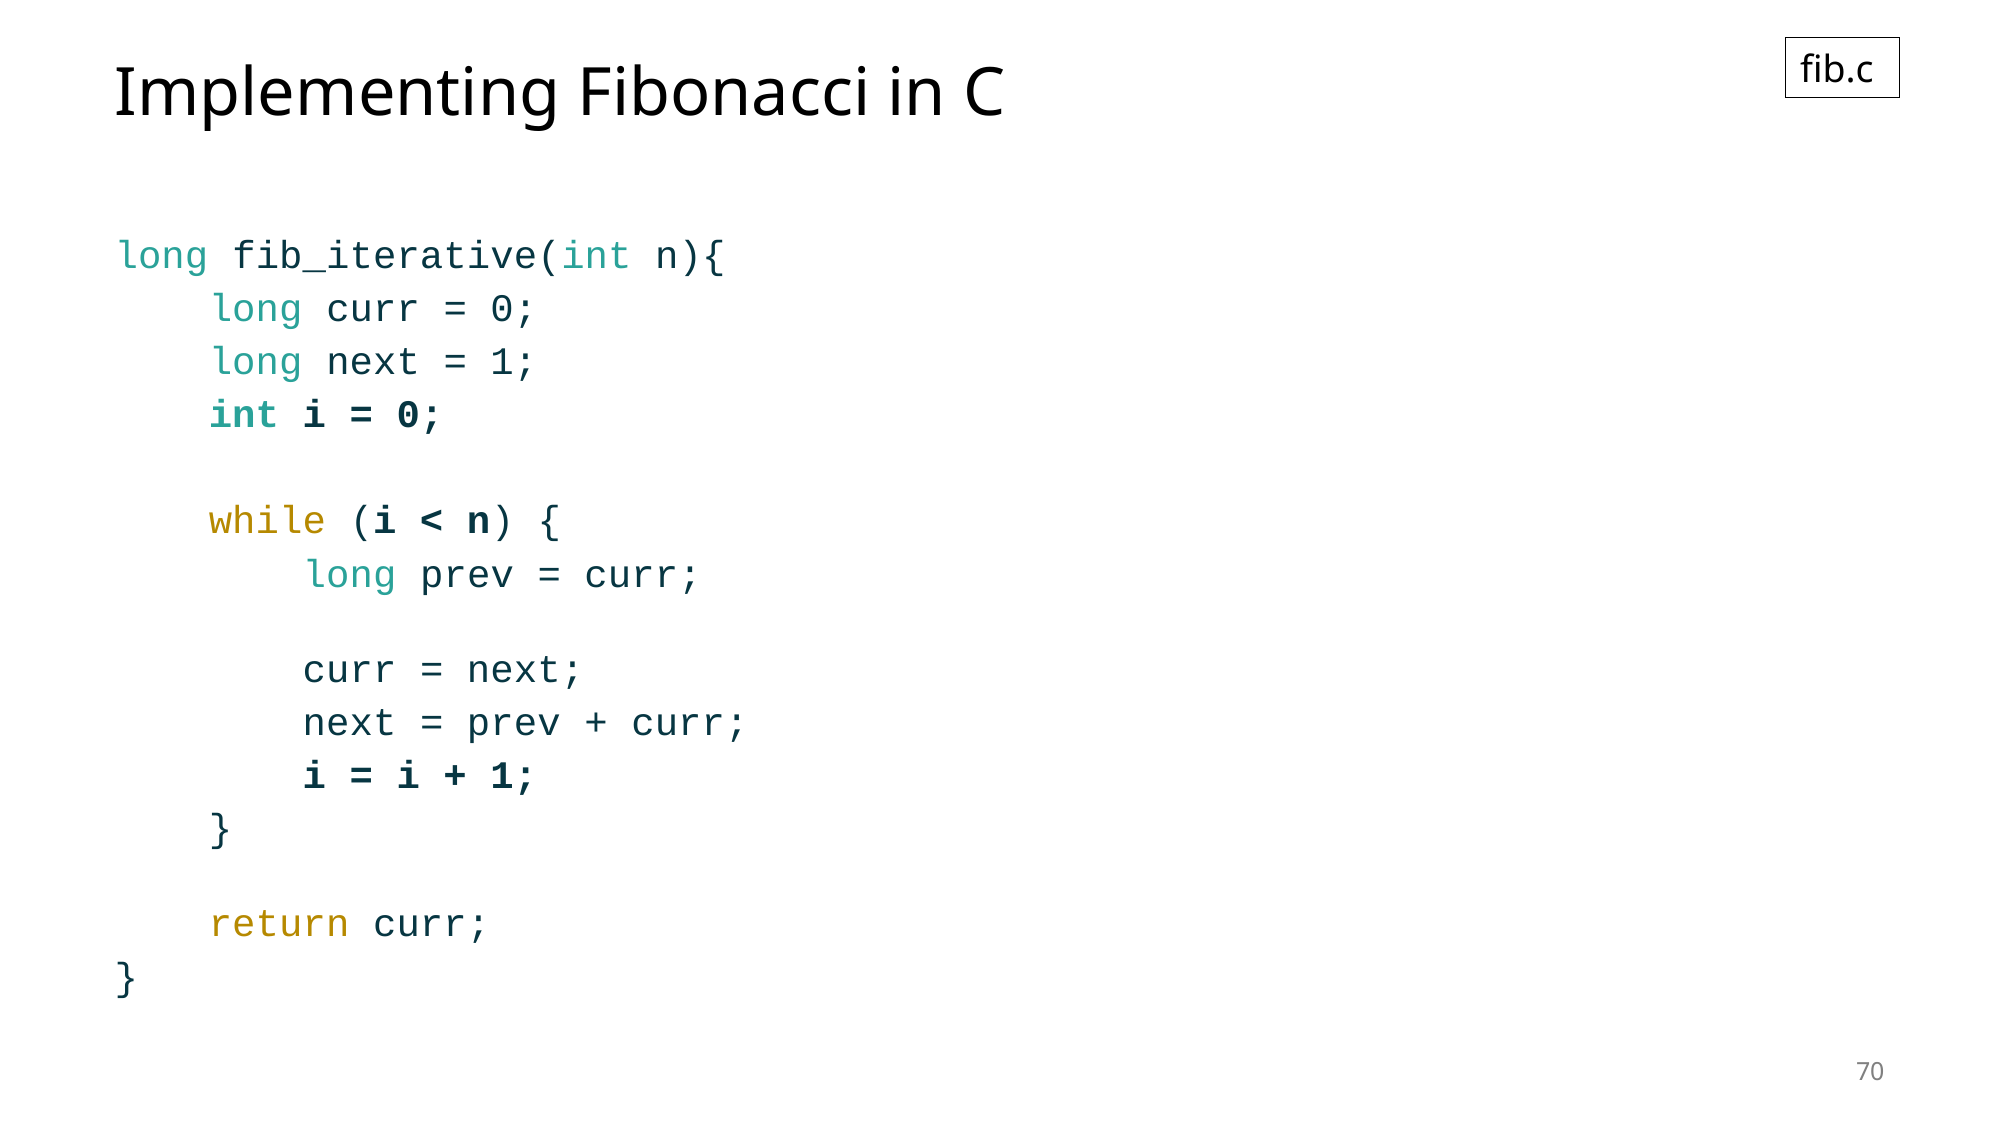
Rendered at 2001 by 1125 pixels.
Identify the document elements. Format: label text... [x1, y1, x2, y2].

list long fib_iterative(int n){ long curr = 0; long next = 1; int i = 0; while (i < n) { long prev = curr; curr = next; next = prev + curr; i = i + 1; } return curr; } [99, 187, 1900, 1013]
title Implementing Fibonacci in C [99, 37, 1900, 150]
slide_number 70 [1749, 1042, 1900, 1103]
text_box fib.c [1785, 37, 1900, 98]
